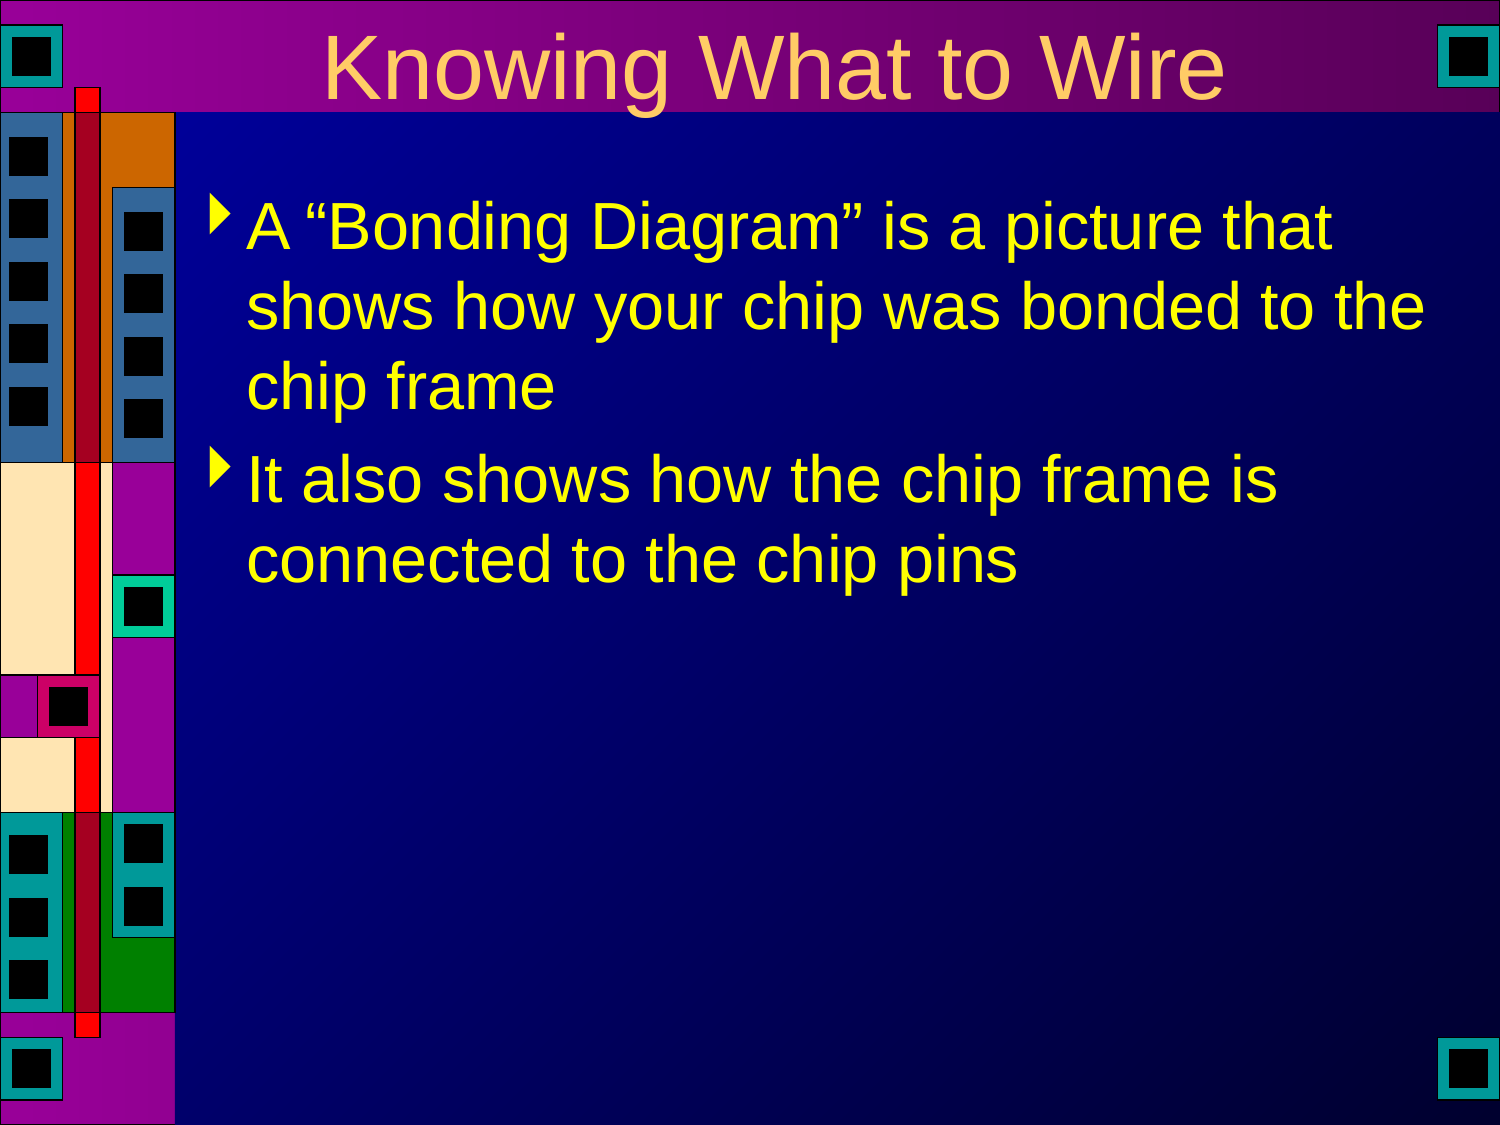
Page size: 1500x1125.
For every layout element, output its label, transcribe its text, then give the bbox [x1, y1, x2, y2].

list A “Bonding Diagram” is a picture that shows how your chip was bonded to the chip frame It also shows how the chip frame is connected to the chip pins [174, 174, 1500, 1100]
title Knowing What to Wire [150, 0, 1400, 125]
